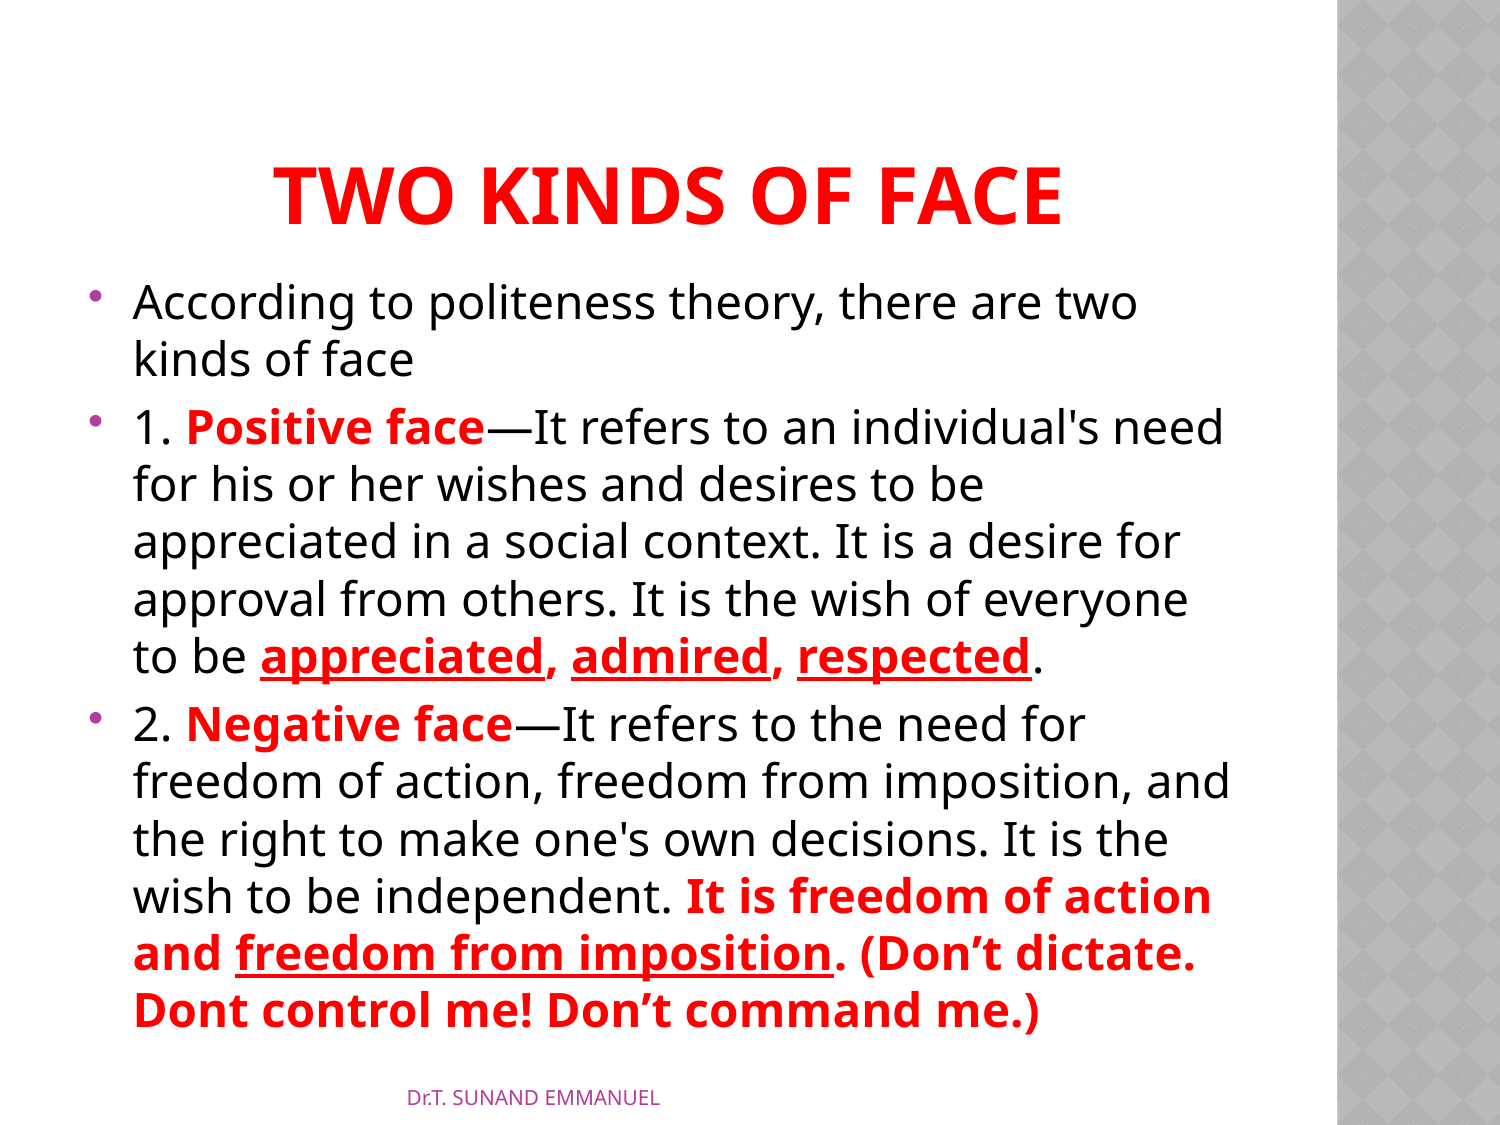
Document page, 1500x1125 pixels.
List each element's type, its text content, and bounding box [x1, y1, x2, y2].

footer Dr.T. SUNAND EMMANUEL [75, 1075, 675, 1114]
title Two kinds of face [75, 52, 1263, 240]
list According to politeness theory, there are two kinds of face 1. Positive face—It refers to an individual's need for his or her wishes and desires to be appreciated in a social context. It is a desire for approval from others. It is the wish of everyone to be appreciated, admired, respected. 2. Negative face—It refers to the need for freedom of action, freedom from imposition, and the right to make one's own decisions. It is the wish to be independent. It is freedom of action and freedom from imposition. (Don’t dictate. Dont control me! Don’t command me.) [75, 264, 1263, 1059]
